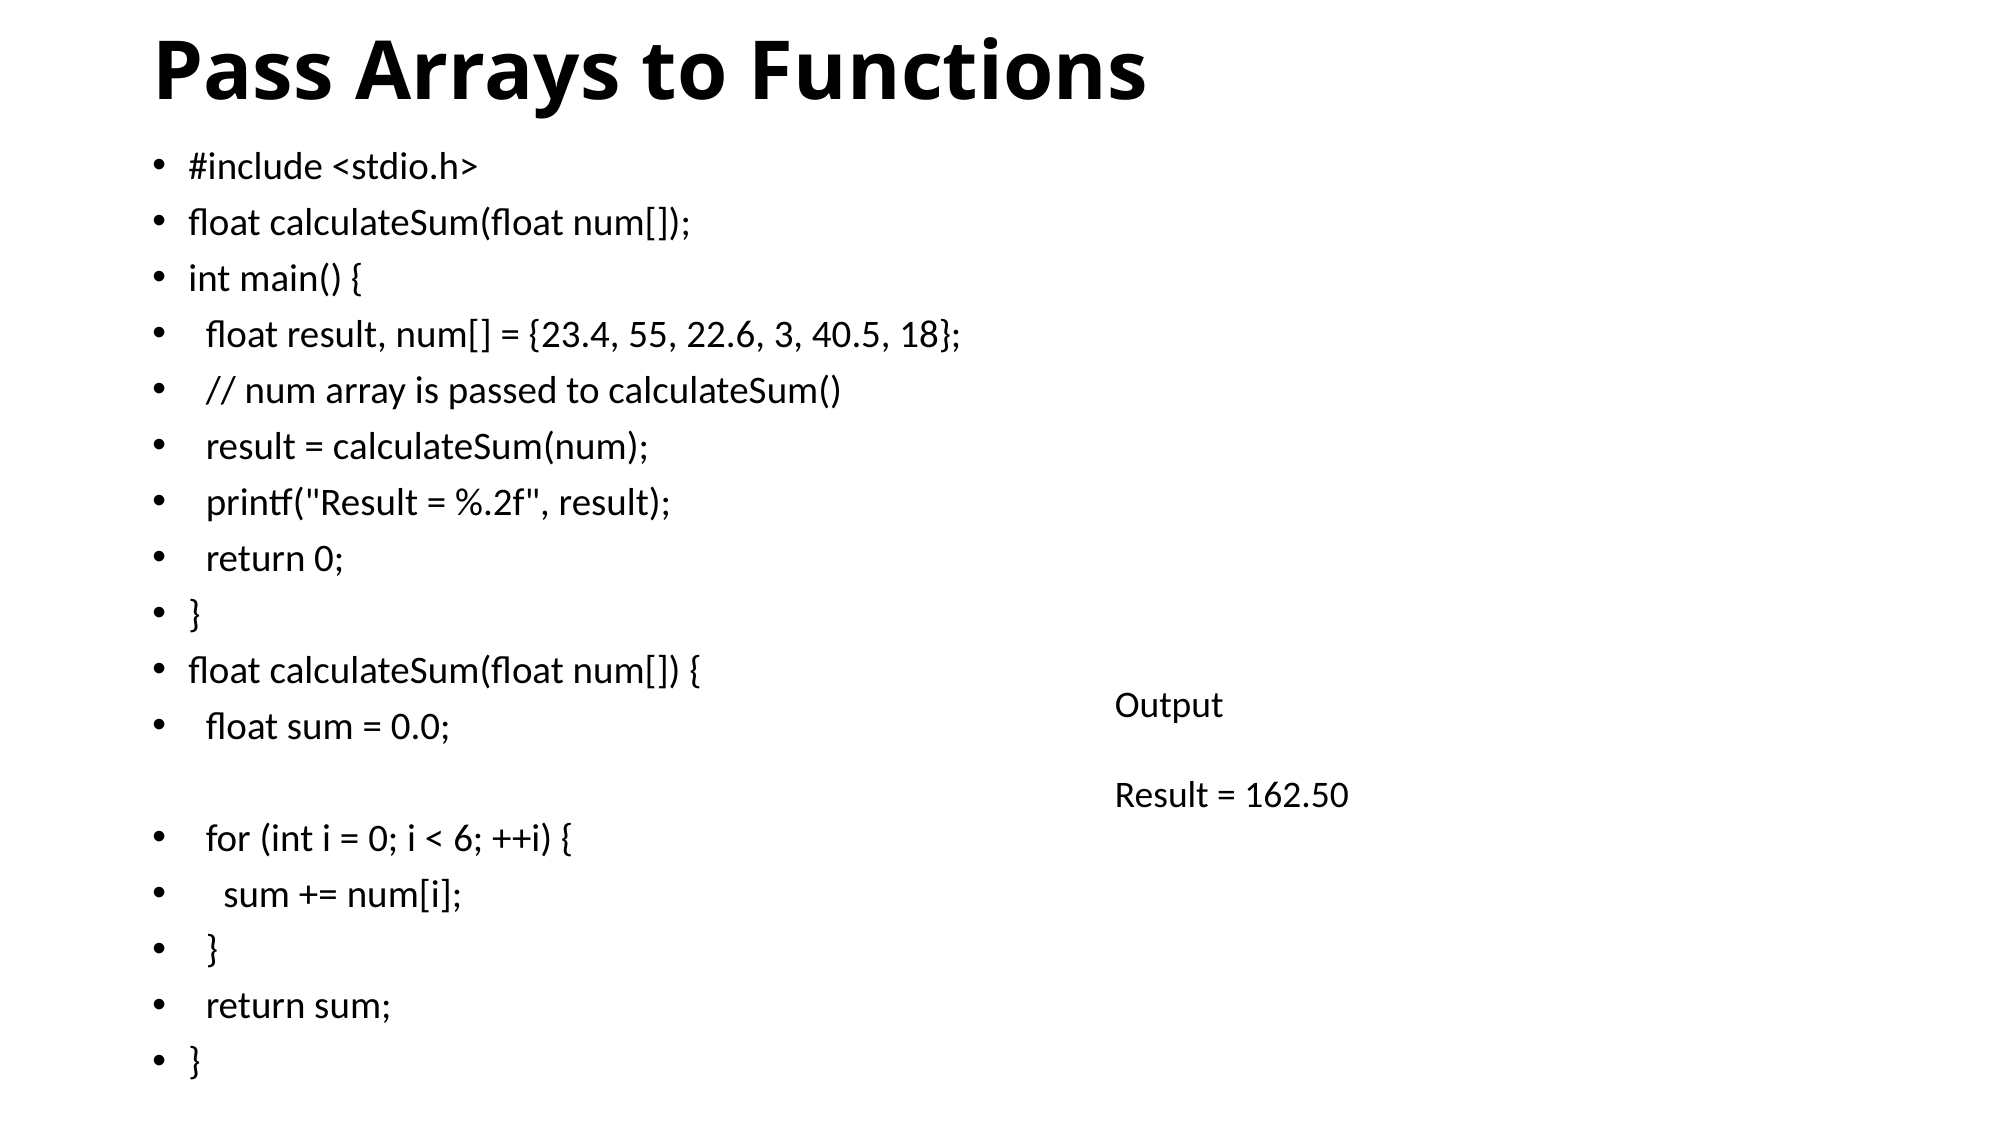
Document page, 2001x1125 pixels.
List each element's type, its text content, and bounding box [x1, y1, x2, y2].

list #include <stdio.h> float calculateSum(float num[]); int main() { float result, num[] = {23.4, 55, 22.6, 3, 40.5, 18}; // num array is passed to calculateSum() result = calculateSum(num); printf("Result = %.2f", result); return 0; } float calculateSum(float num[]) { float sum = 0.0; for (int i = 0; i < 6; ++i) { sum += num[i]; } return sum; } [137, 138, 1863, 1104]
text_box Output Result = 162.50 [1099, 672, 1633, 823]
title Pass Arrays to Functions [137, 21, 1863, 125]
